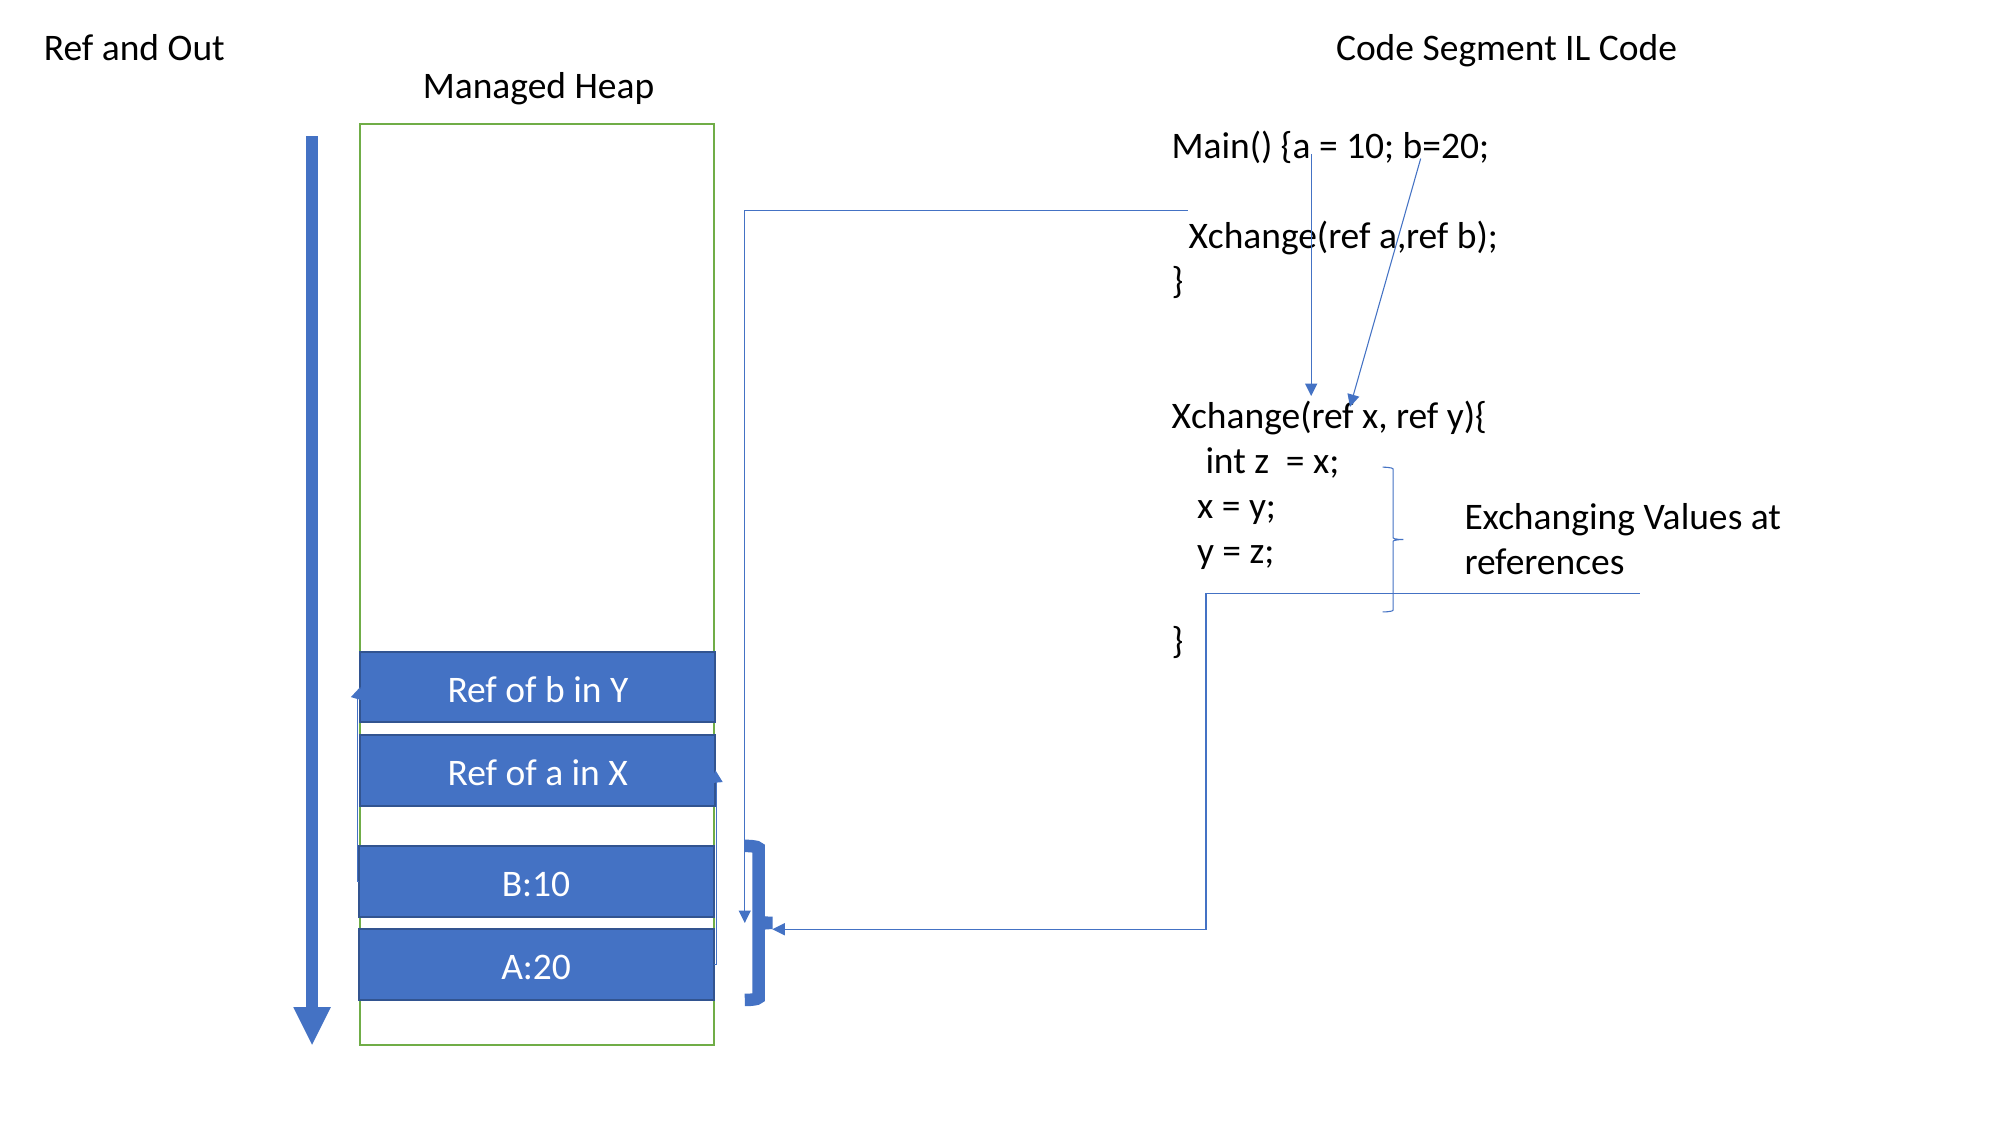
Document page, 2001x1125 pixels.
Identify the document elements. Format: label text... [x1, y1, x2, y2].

text_box [744, 845, 772, 1001]
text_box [1349, 158, 1421, 407]
text_box [359, 123, 715, 651]
text_box [359, 918, 713, 928]
text_box Exchanging Values at references [1449, 484, 1828, 590]
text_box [772, 593, 1640, 930]
text_box [361, 723, 623, 734]
text_box Managed Heap [358, 53, 719, 114]
text_box [359, 1001, 715, 1046]
text_box Ref of b in Y [359, 651, 623, 723]
text_box Ref of a in X [361, 734, 713, 807]
text_box [361, 807, 713, 845]
text_box Ref and Out [29, 15, 281, 76]
text_box [1382, 466, 1404, 593]
text_box A:20 [358, 928, 715, 1001]
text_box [623, 358, 1337, 775]
text_box Code Segment IL Code [1156, 15, 1857, 76]
text_box B:10 [358, 845, 713, 918]
text_box Main() {a = 10; b=20; Xchange(ref a,ref b); } Xchange(ref x, ref y){ int z = x; x = y; y = z; } [1156, 113, 1899, 669]
